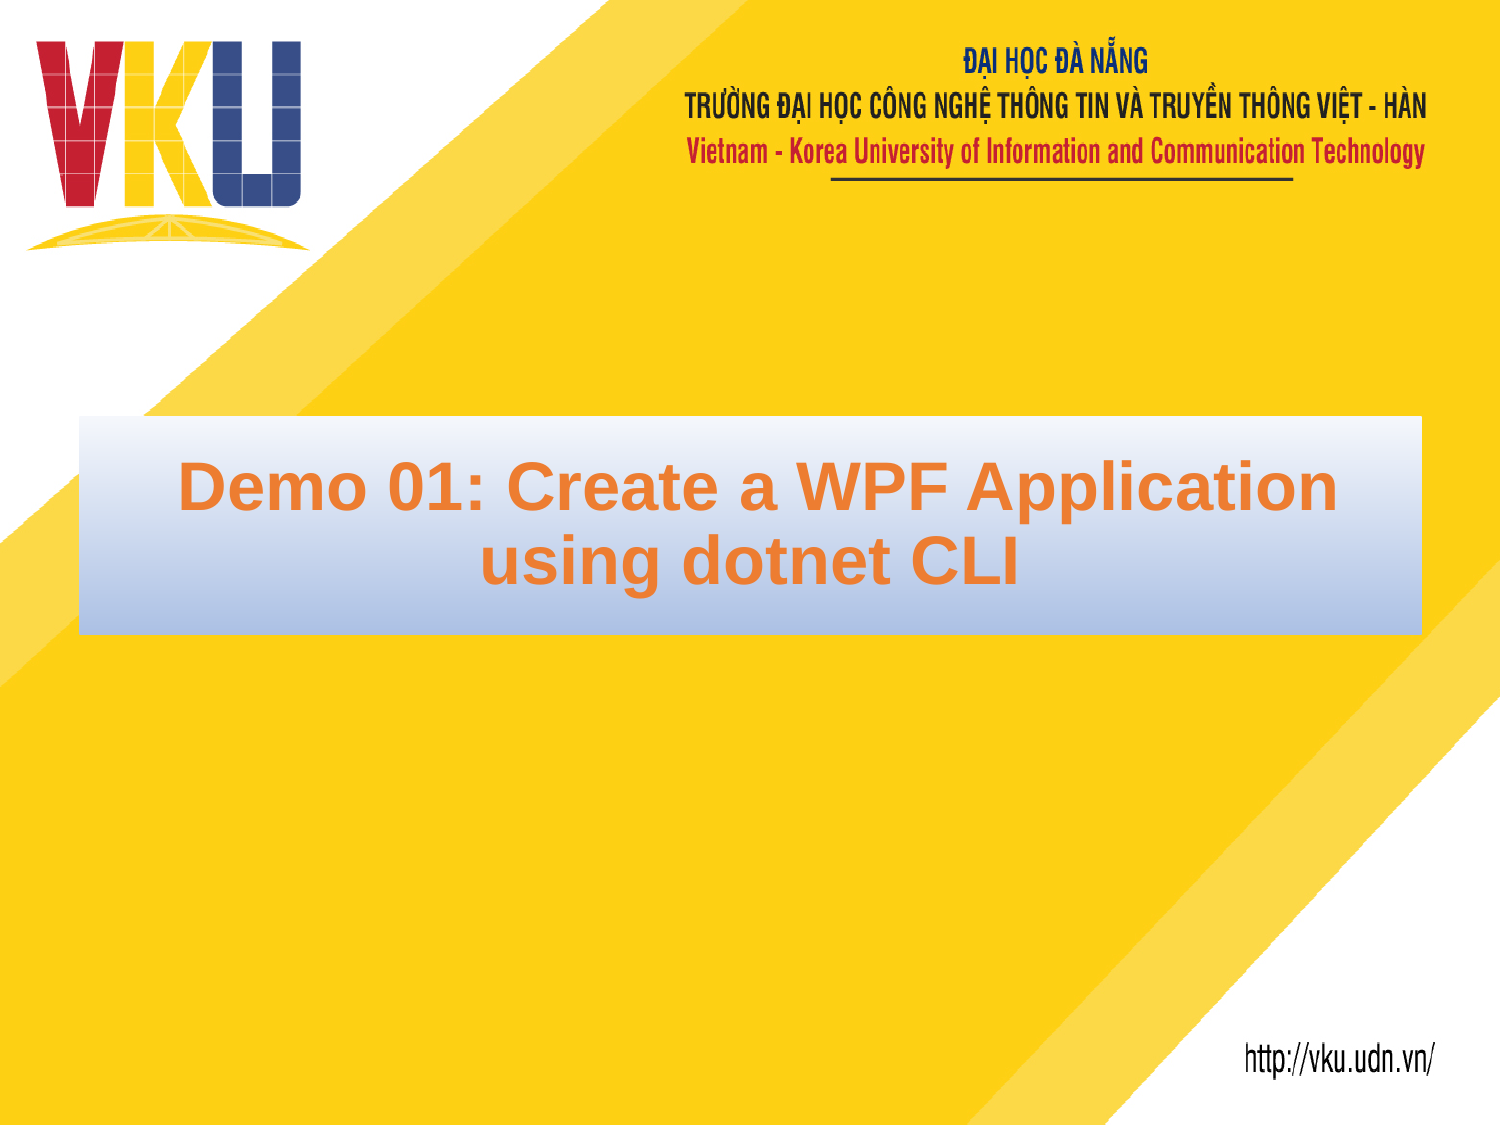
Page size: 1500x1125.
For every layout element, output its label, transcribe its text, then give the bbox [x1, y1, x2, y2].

picture [0, 0, 1500, 1125]
title Demo 01: Create a WPF Application using dotnet CLI [79, 416, 1422, 635]
